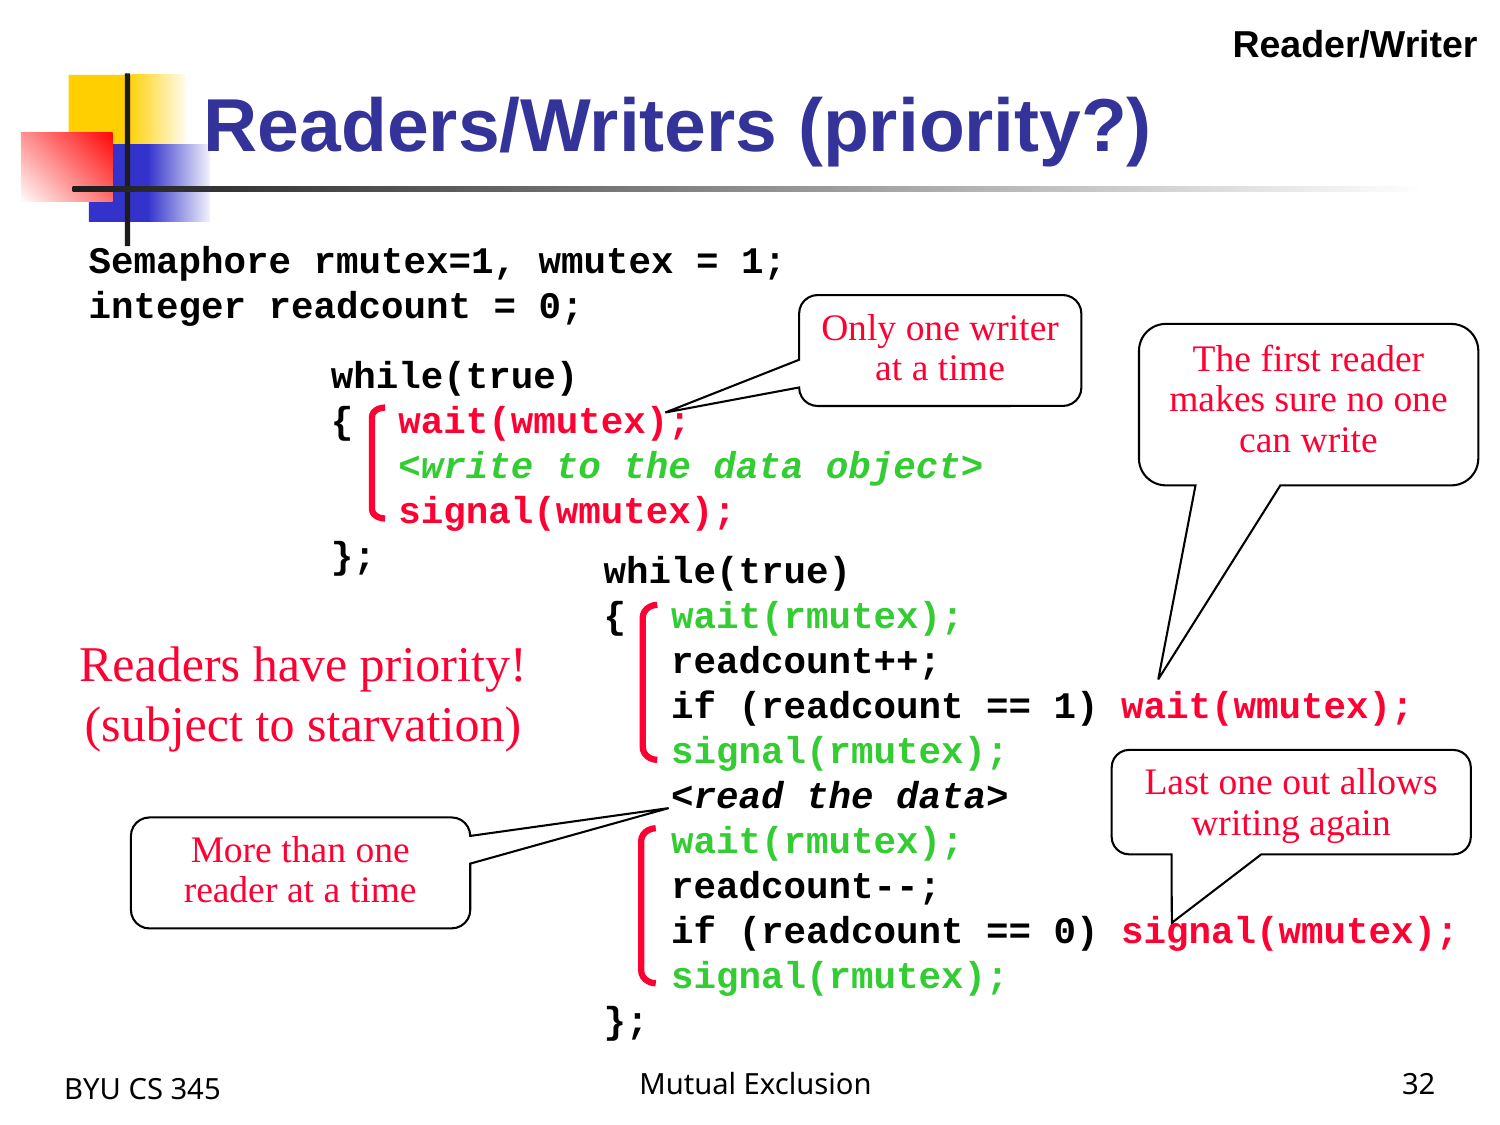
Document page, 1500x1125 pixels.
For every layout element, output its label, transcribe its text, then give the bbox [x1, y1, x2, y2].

text_box while(true) { wait(wmutex); <write to the data object> signal(wmutex); }; [316, 343, 998, 584]
text_box Only one writer at a time [665, 295, 1082, 413]
footer Mutual Exclusion [352, 1037, 1137, 1113]
text_box Last one out allows writing again [1111, 749, 1471, 923]
slide_number 32 [1137, 1049, 1451, 1113]
text_box Reader/Writer [1061, 12, 1493, 73]
text_box More than one reader at a time [130, 817, 366, 929]
title Readers/Writers (priority?) [188, 31, 1468, 174]
text_box Semaphore rmutex=1, wmutex = 1; integer readcount = 0; [73, 228, 801, 334]
slide_number BYU CS 345 [49, 1037, 352, 1113]
text_box Readers have priority! (subject to starvation) [39, 624, 366, 760]
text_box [371, 407, 658, 984]
text_box The first reader makes sure no one can write [1138, 323, 1479, 680]
text_box while(true) { wait(rmutex); readcount++; if (readcount == 1) wait(wmutex); signal(rmutex); <read the data> wait(rmutex); readcount--; if (readcount == 0) signal(wmutex); signal(rmutex); }; [588, 538, 1479, 1049]
